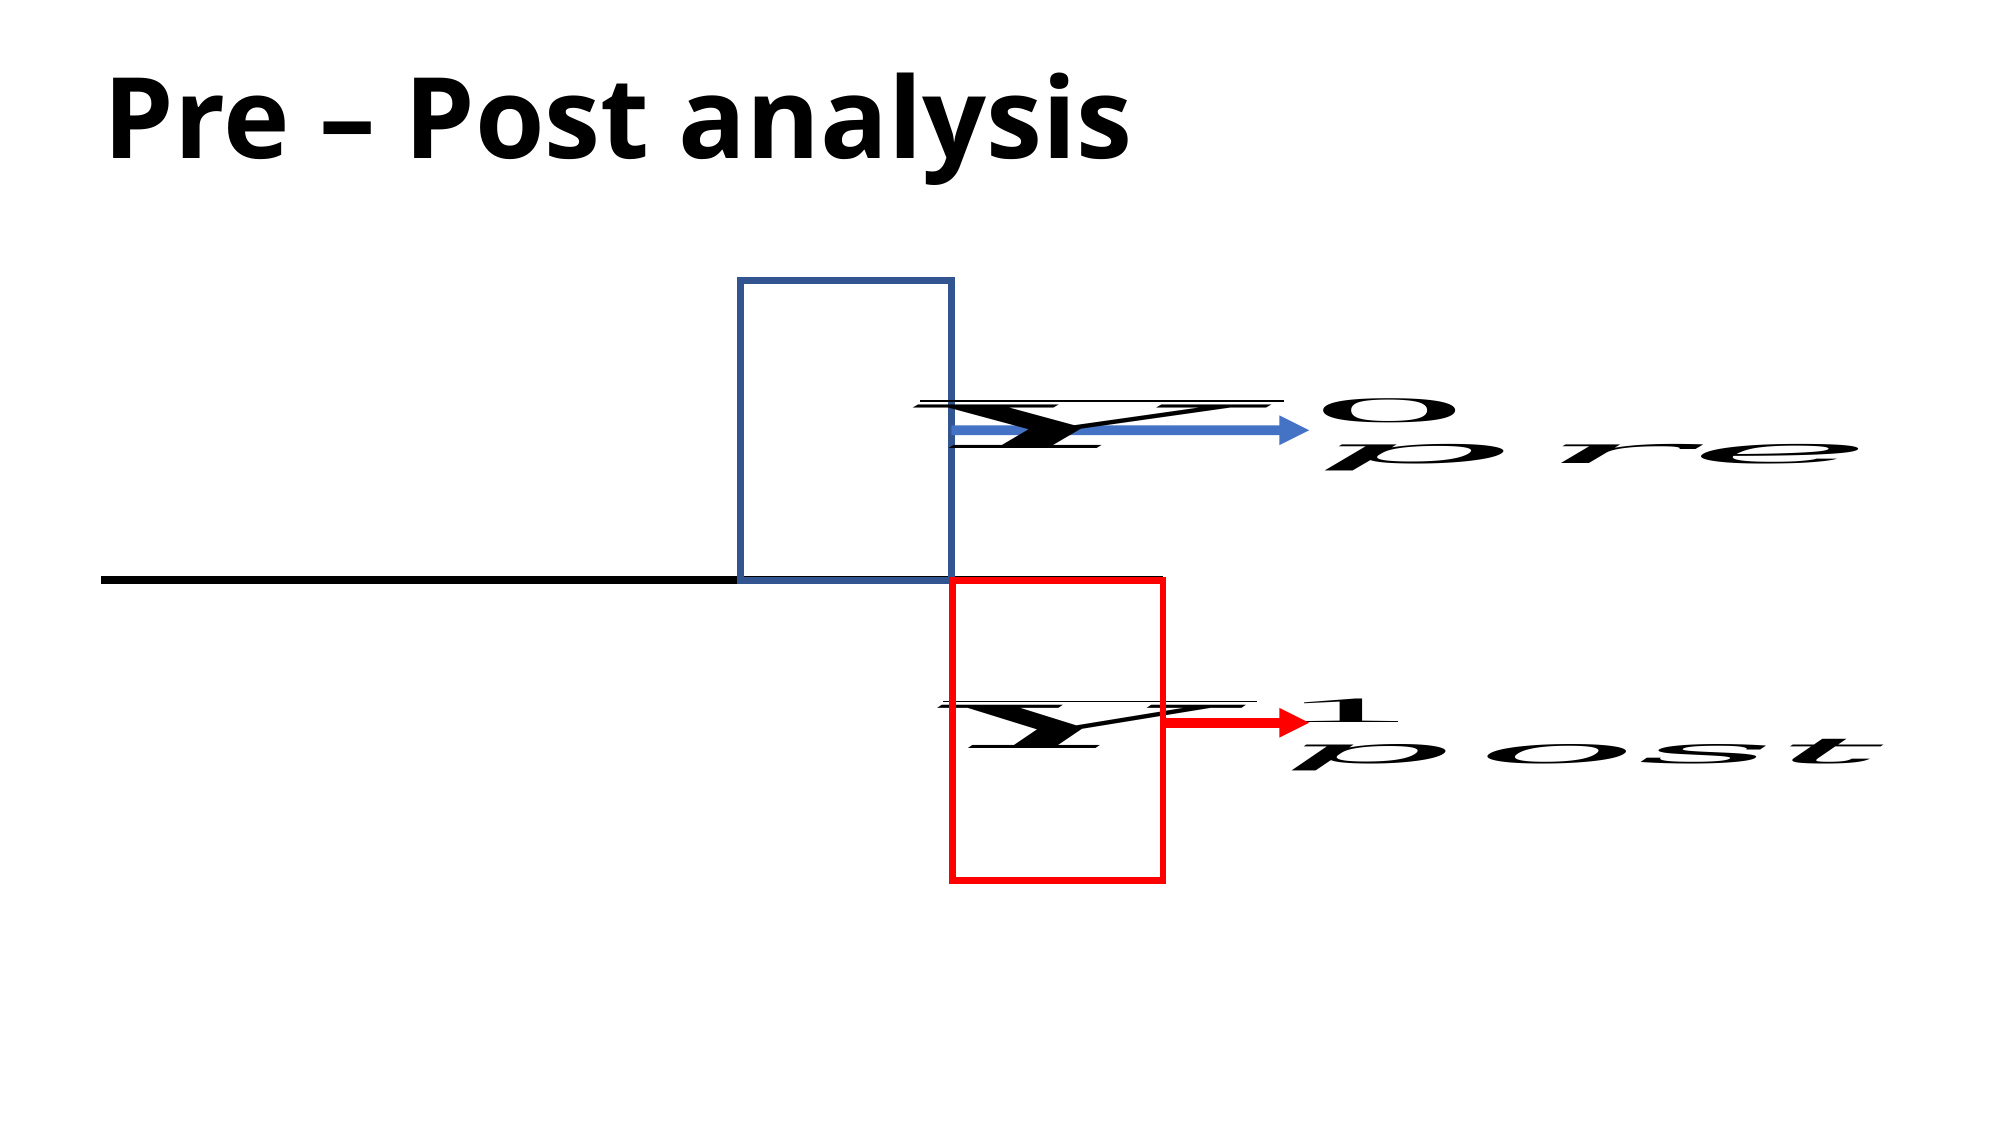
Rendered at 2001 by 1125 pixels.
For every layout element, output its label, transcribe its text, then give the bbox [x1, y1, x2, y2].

text_box [952, 581, 1164, 882]
text_box [740, 279, 952, 580]
title Pre – Post analysis [88, 4, 1814, 223]
